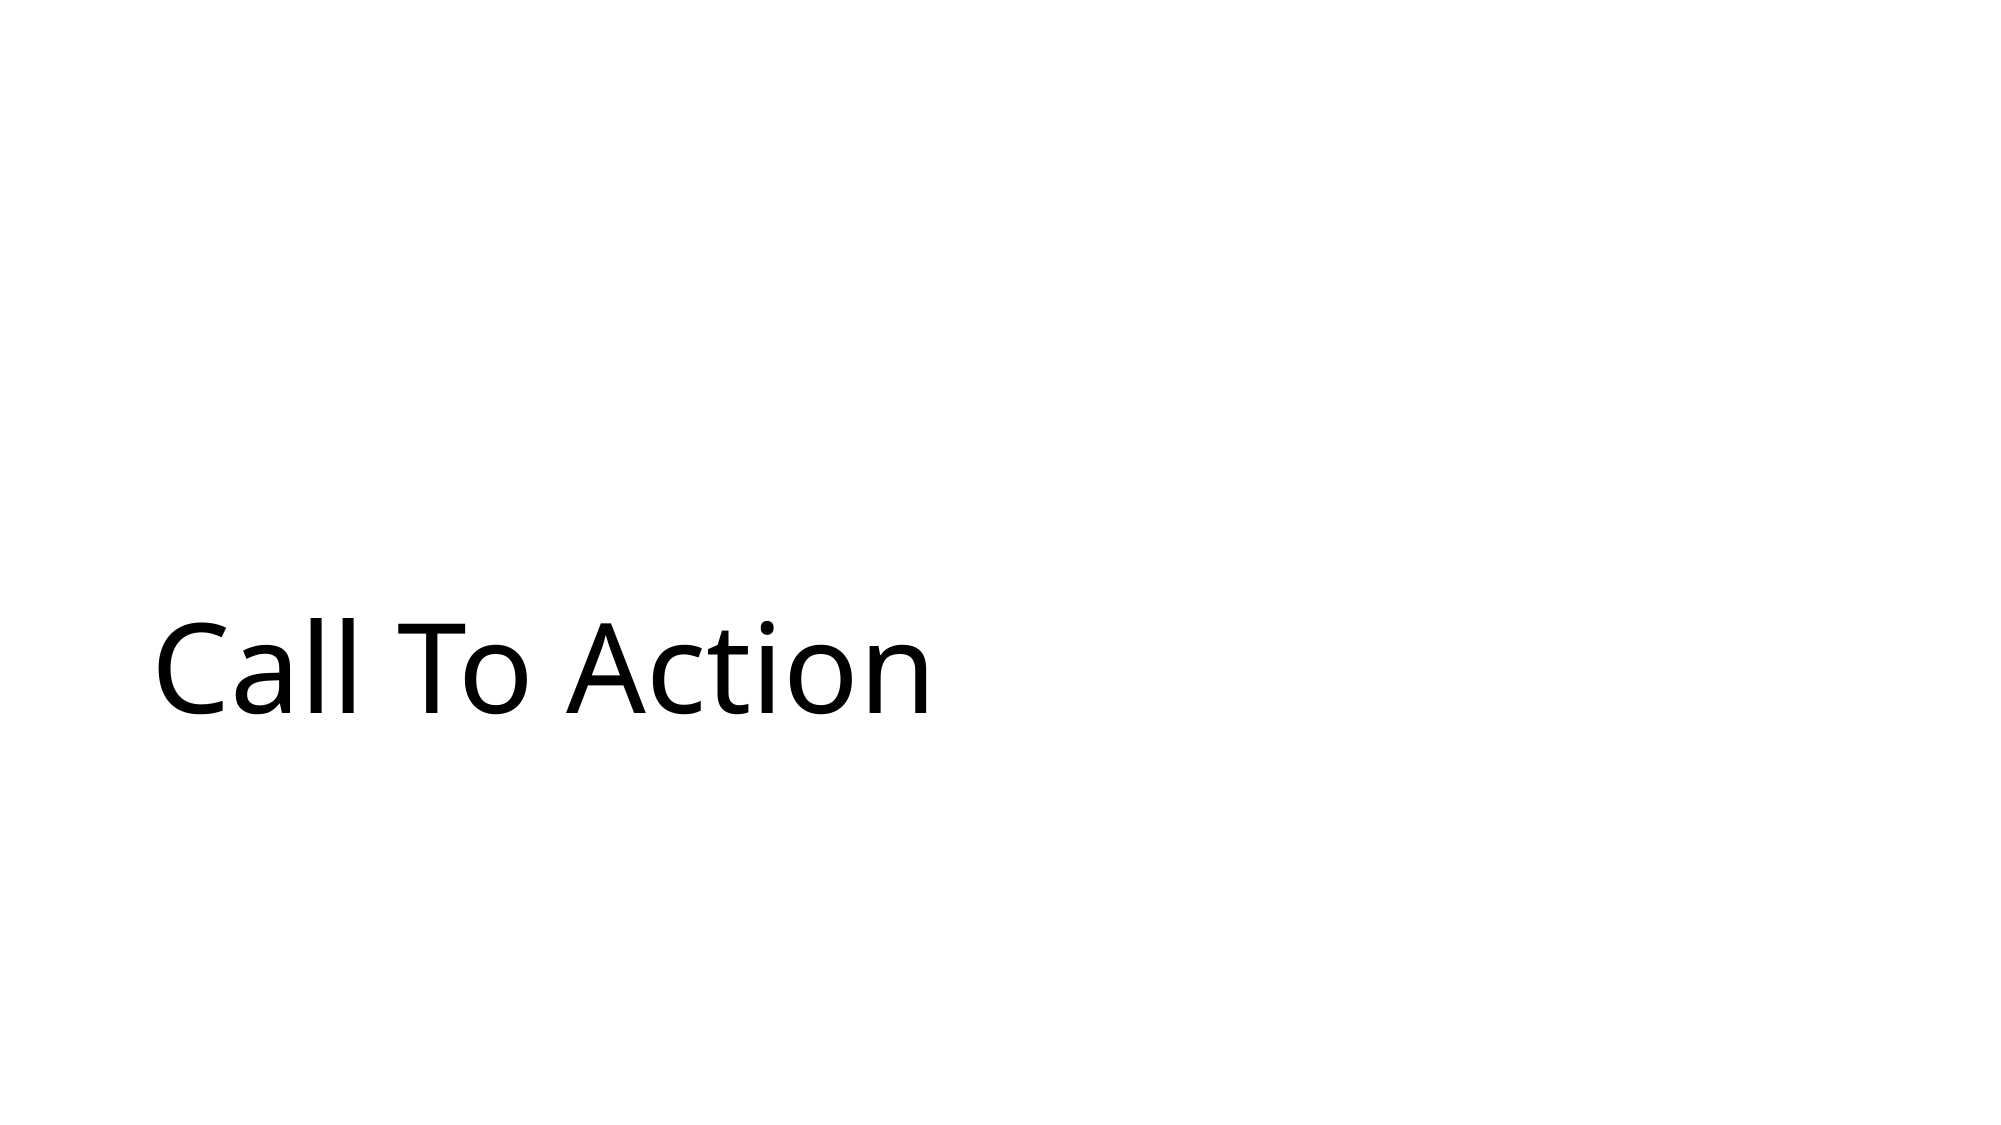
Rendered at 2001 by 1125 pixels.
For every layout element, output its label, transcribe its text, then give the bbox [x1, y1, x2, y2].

title Call To Action [136, 280, 1862, 749]
